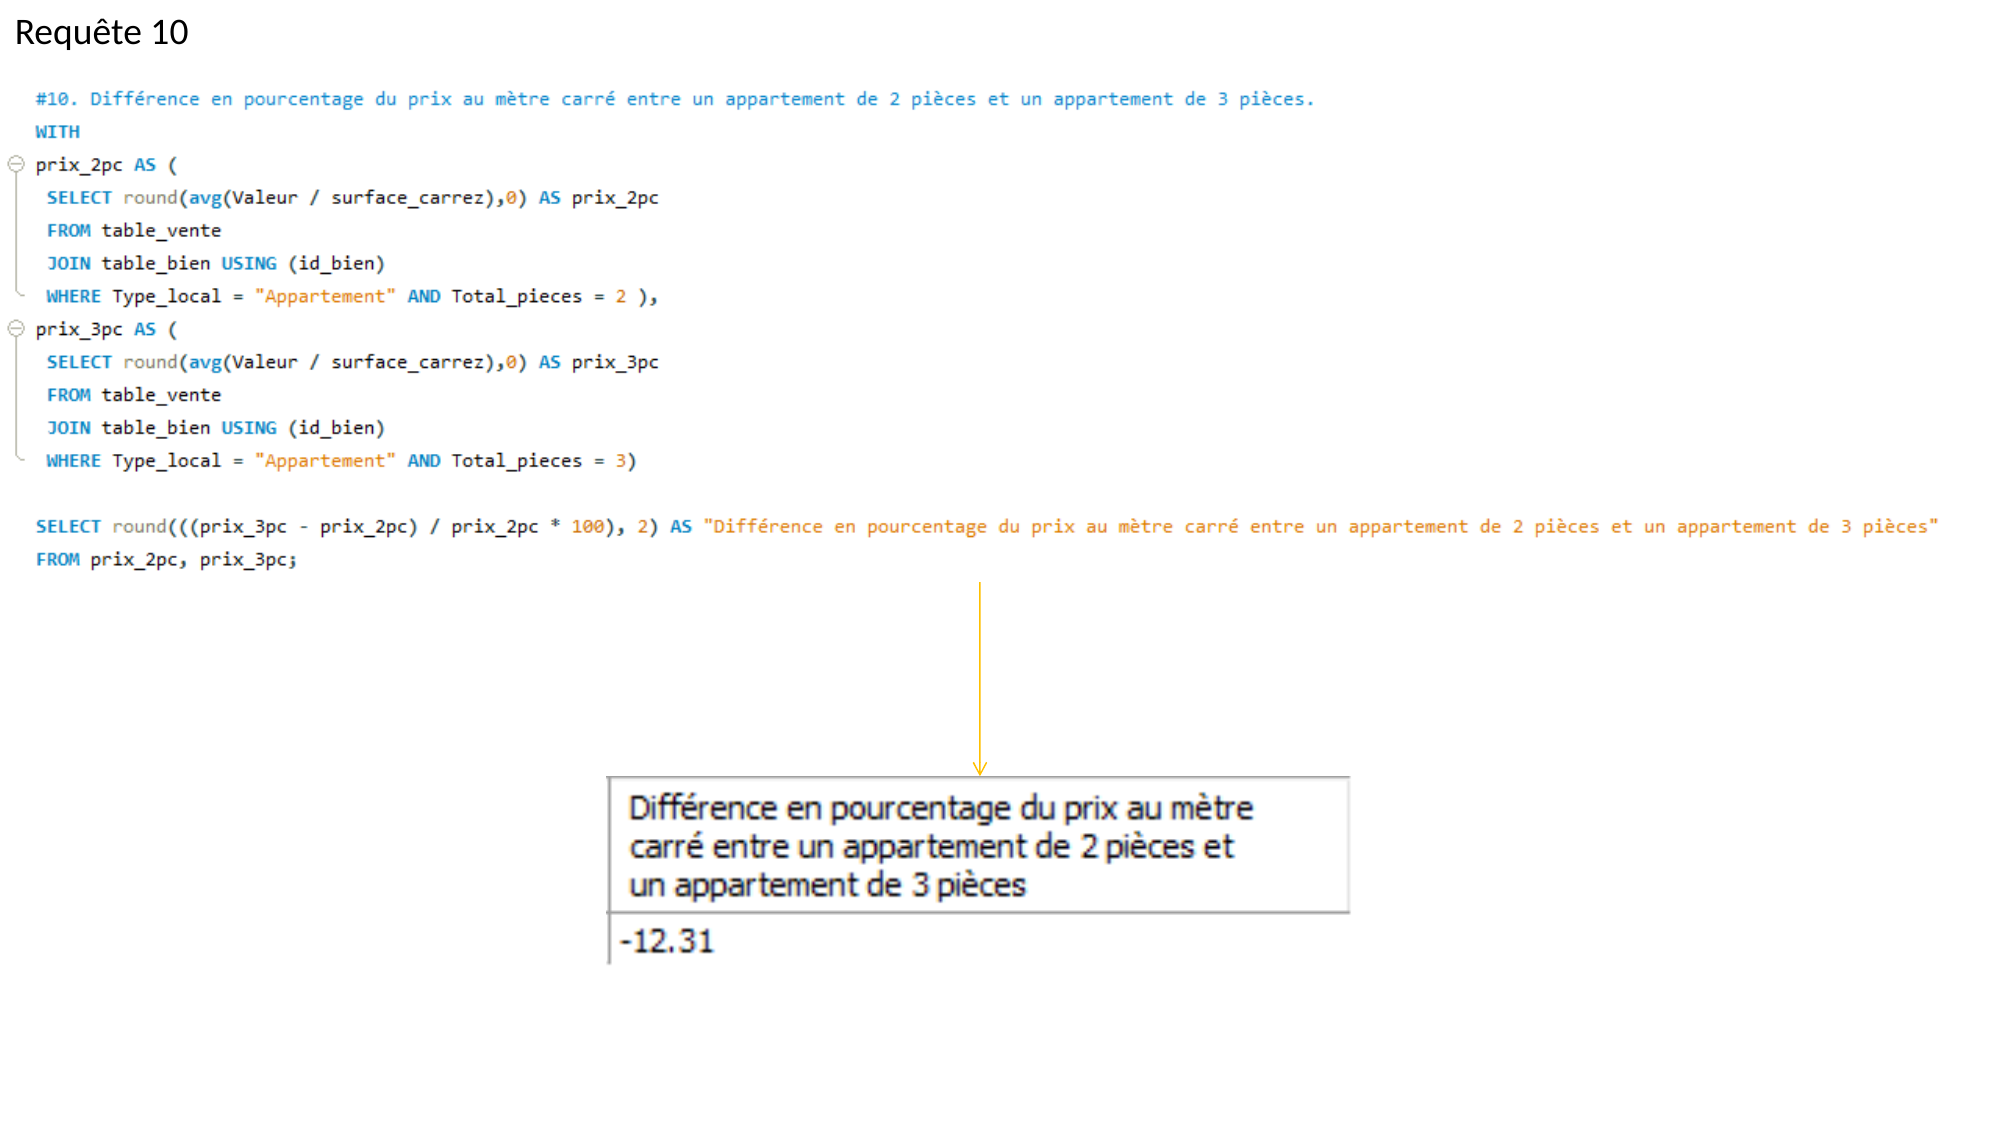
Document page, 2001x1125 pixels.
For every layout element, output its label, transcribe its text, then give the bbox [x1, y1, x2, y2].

picture [0, 85, 1960, 583]
picture [606, 776, 1354, 983]
text_box Requête 10 [0, 0, 205, 60]
